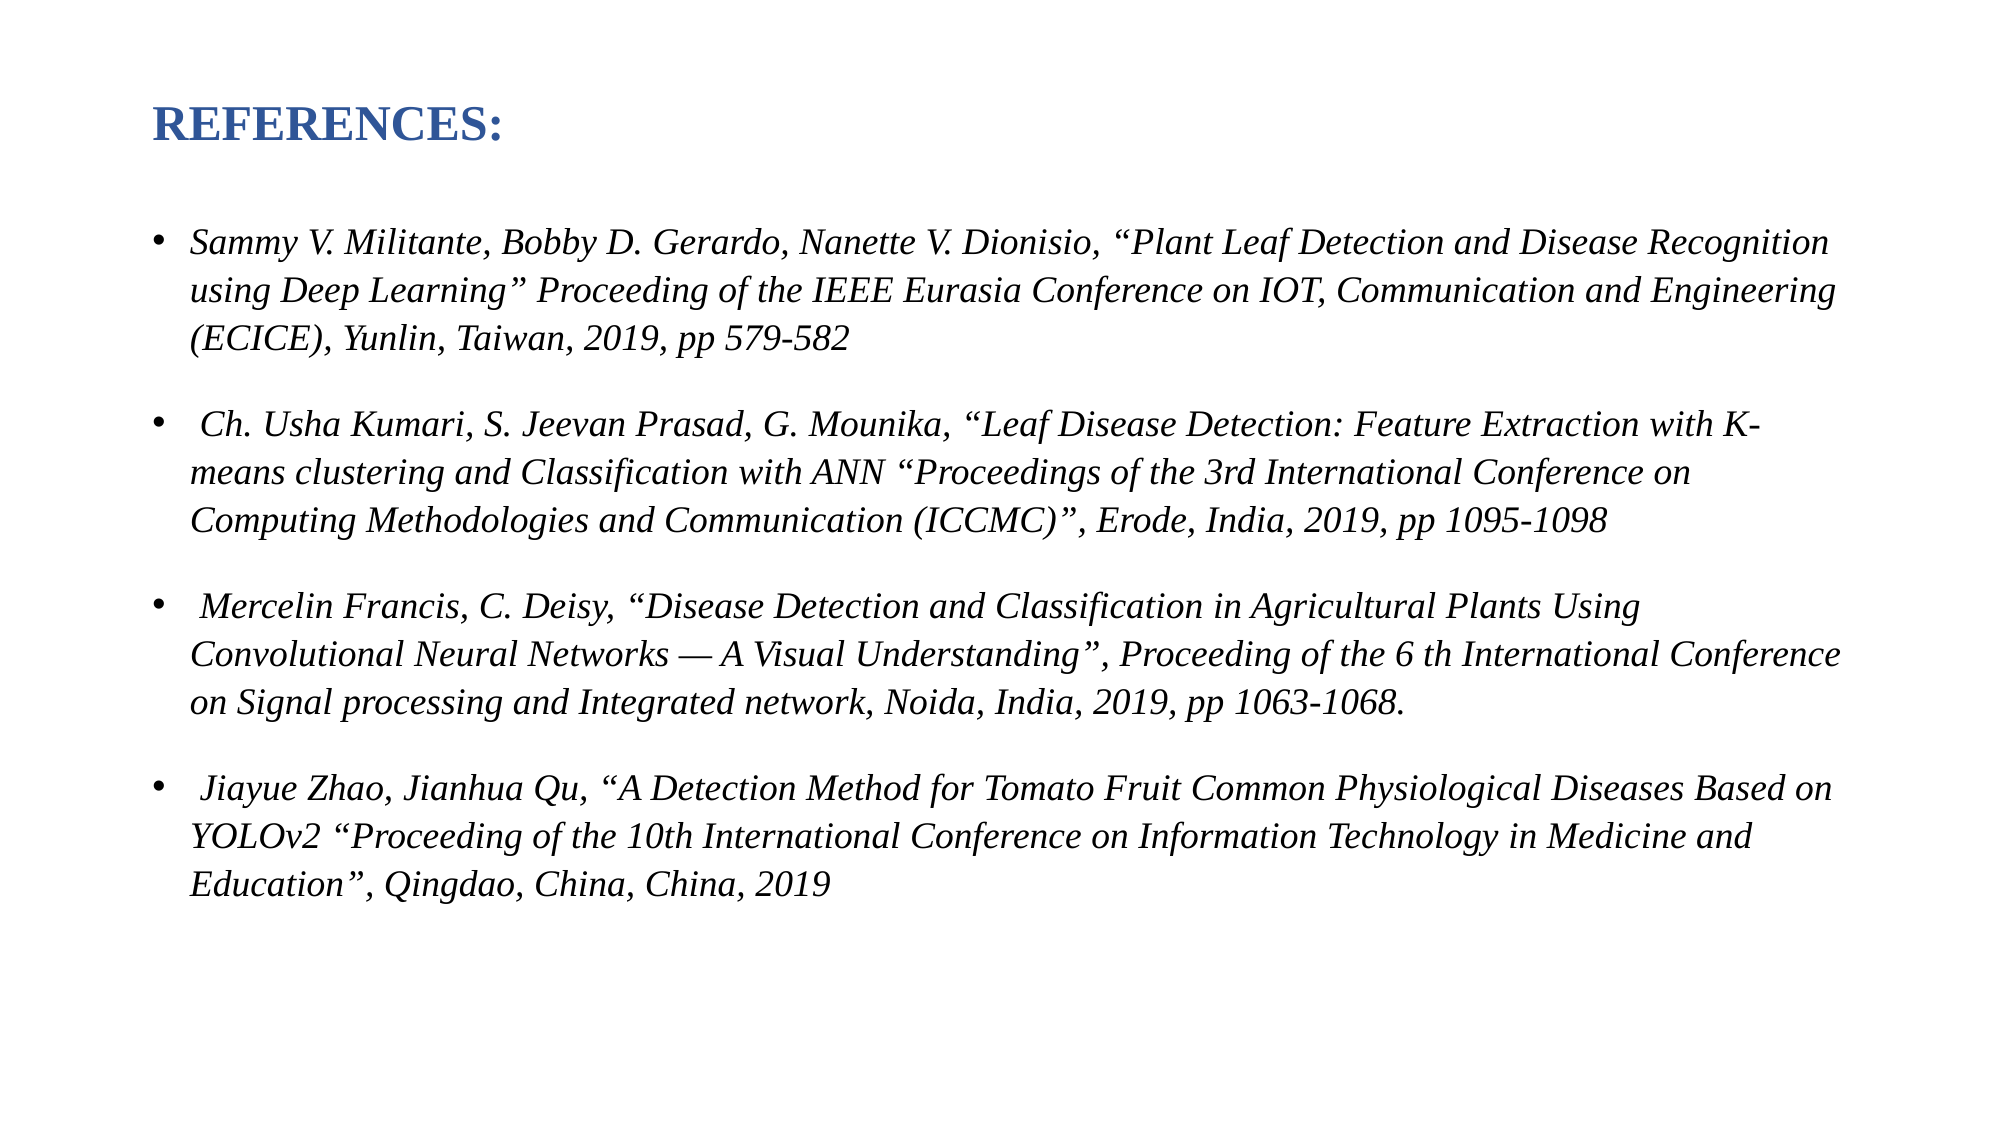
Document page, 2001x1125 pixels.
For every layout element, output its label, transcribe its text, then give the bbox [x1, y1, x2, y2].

list Sammy V. Militante, Bobby D. Gerardo, Nanette V. Dionisio, “Plant Leaf Detection and Disease Recognition using Deep Learning” Proceeding of the IEEE Eurasia Conference on IOT, Communication and Engineering (ECICE), Yunlin, Taiwan, 2019, pp 579-582 Ch. Usha Kumari, S. Jeevan Prasad, G. Mounika, “Leaf Disease Detection: Feature Extraction with K-means clustering and Classification with ANN “Proceedings of the 3rd International Conference on Computing Methodologies and Communication (ICCMC)”, Erode, India, 2019, pp 1095-1098 Mercelin Francis, C. Deisy, “Disease Detection and Classification in Agricultural Plants Using Convolutional Neural Networks — A Visual Understanding”, Proceeding of the 6 th International Conference on Signal processing and Integrated network, Noida, India, 2019, pp 1063-1068. Jiayue Zhao, Jianhua Qu, “A Detection Method for Tomato Fruit Common Physiological Diseases Based on YOLOv2 “Proceeding of the 10th International Conference on Information Technology in Medicine and Education”, Qingdao, China, China, 2019 [137, 206, 1863, 1014]
title REFERENCES: [137, 59, 1863, 189]
